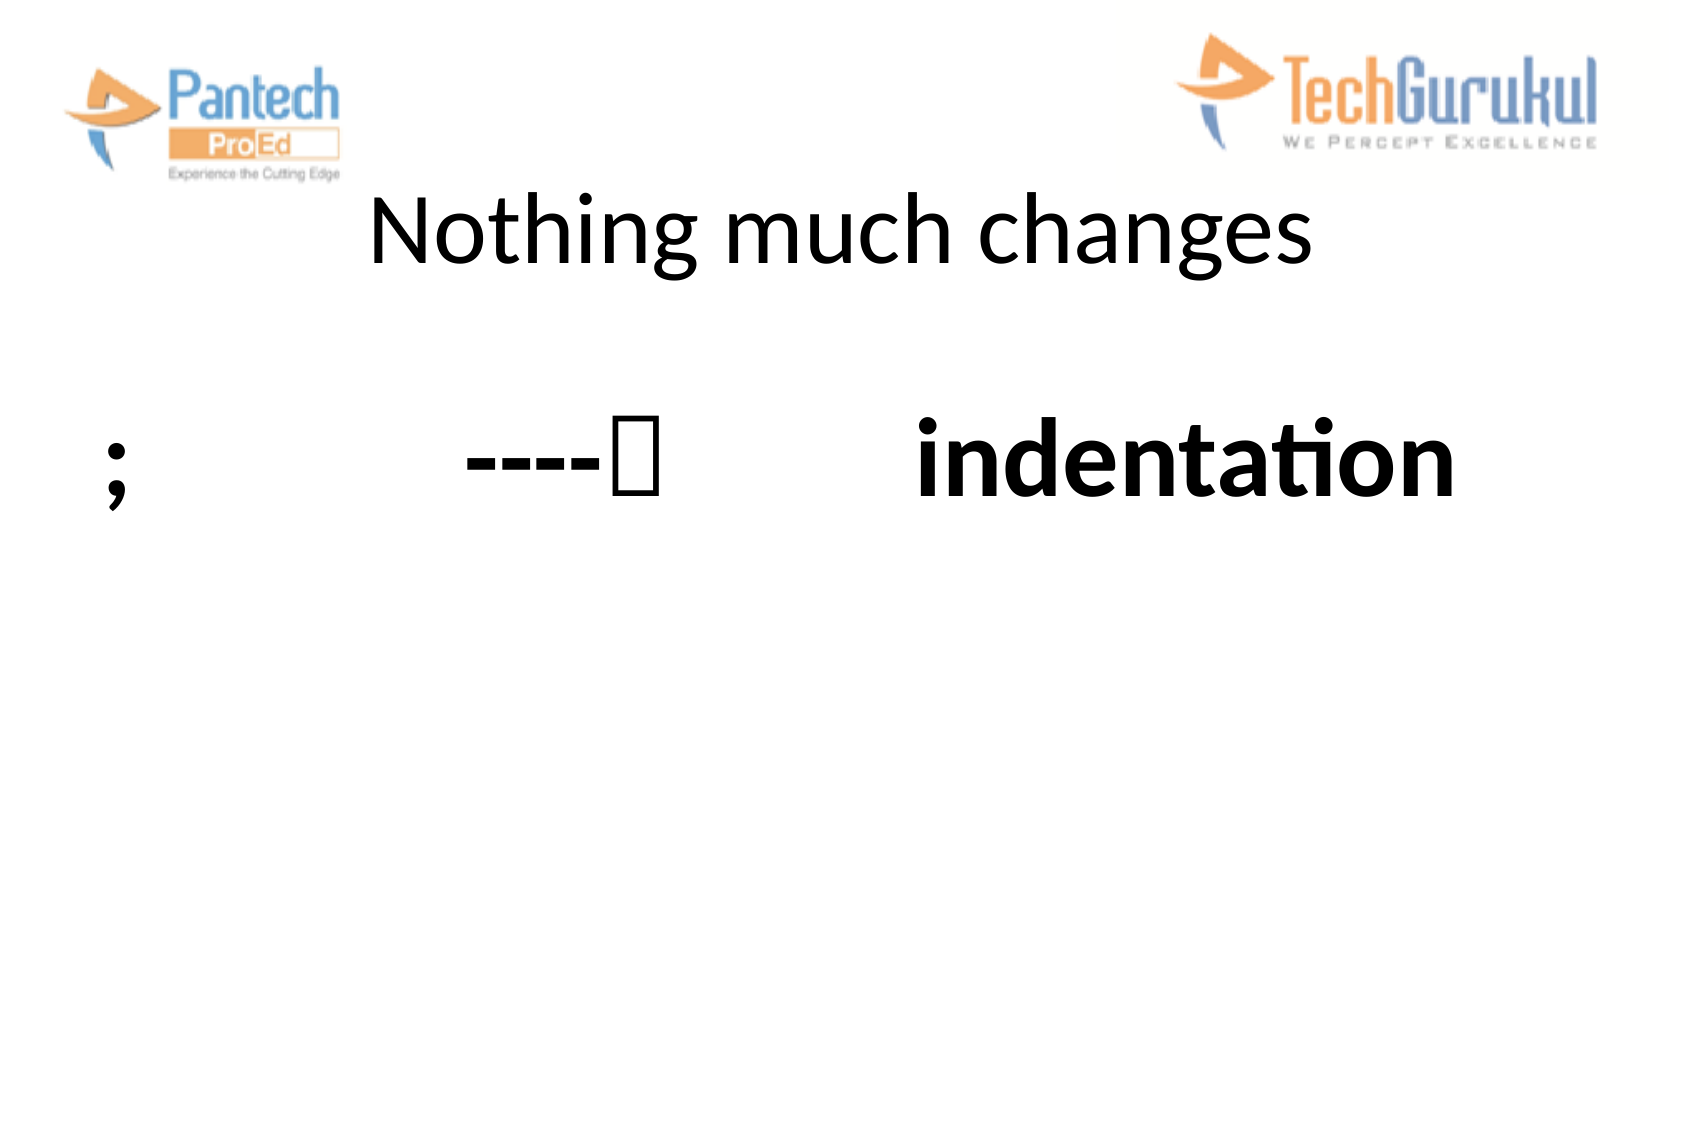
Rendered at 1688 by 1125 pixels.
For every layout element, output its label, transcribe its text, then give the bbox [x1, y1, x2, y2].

list ; ---- indentation [84, 375, 1604, 1005]
title Nothing much changes [82, 128, 1601, 317]
